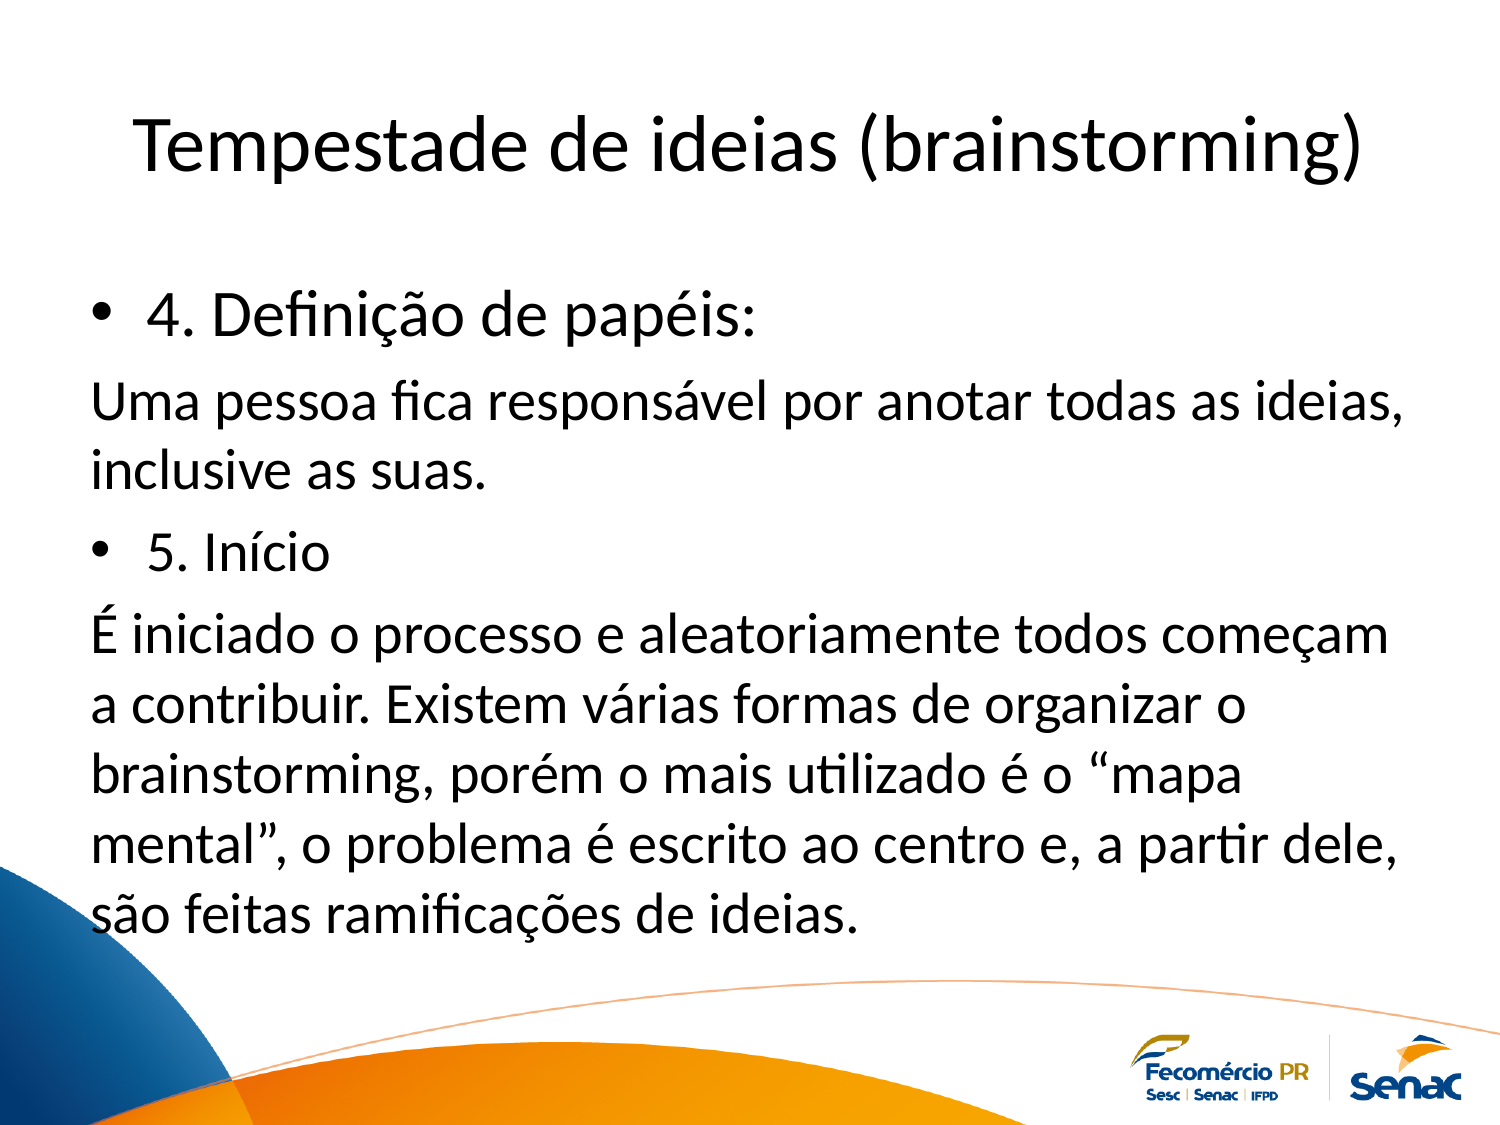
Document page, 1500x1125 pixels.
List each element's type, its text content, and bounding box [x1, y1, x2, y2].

title Tempestade de ideias (brainstorming) [75, 45, 1425, 233]
picture [0, 0, 1500, 1125]
list 4. Definição de papéis: Uma pessoa fica responsável por anotar todas as ideias, inclusive as suas. 5. Início É iniciado o processo e aleatoriamente todos começam a contribuir. Existem várias formas de organizar o brainstorming, porém o mais utilizado é o “mapa mental”, o problema é escrito ao centro e, a partir dele, são feitas ramificações de ideias. [75, 262, 1425, 1005]
